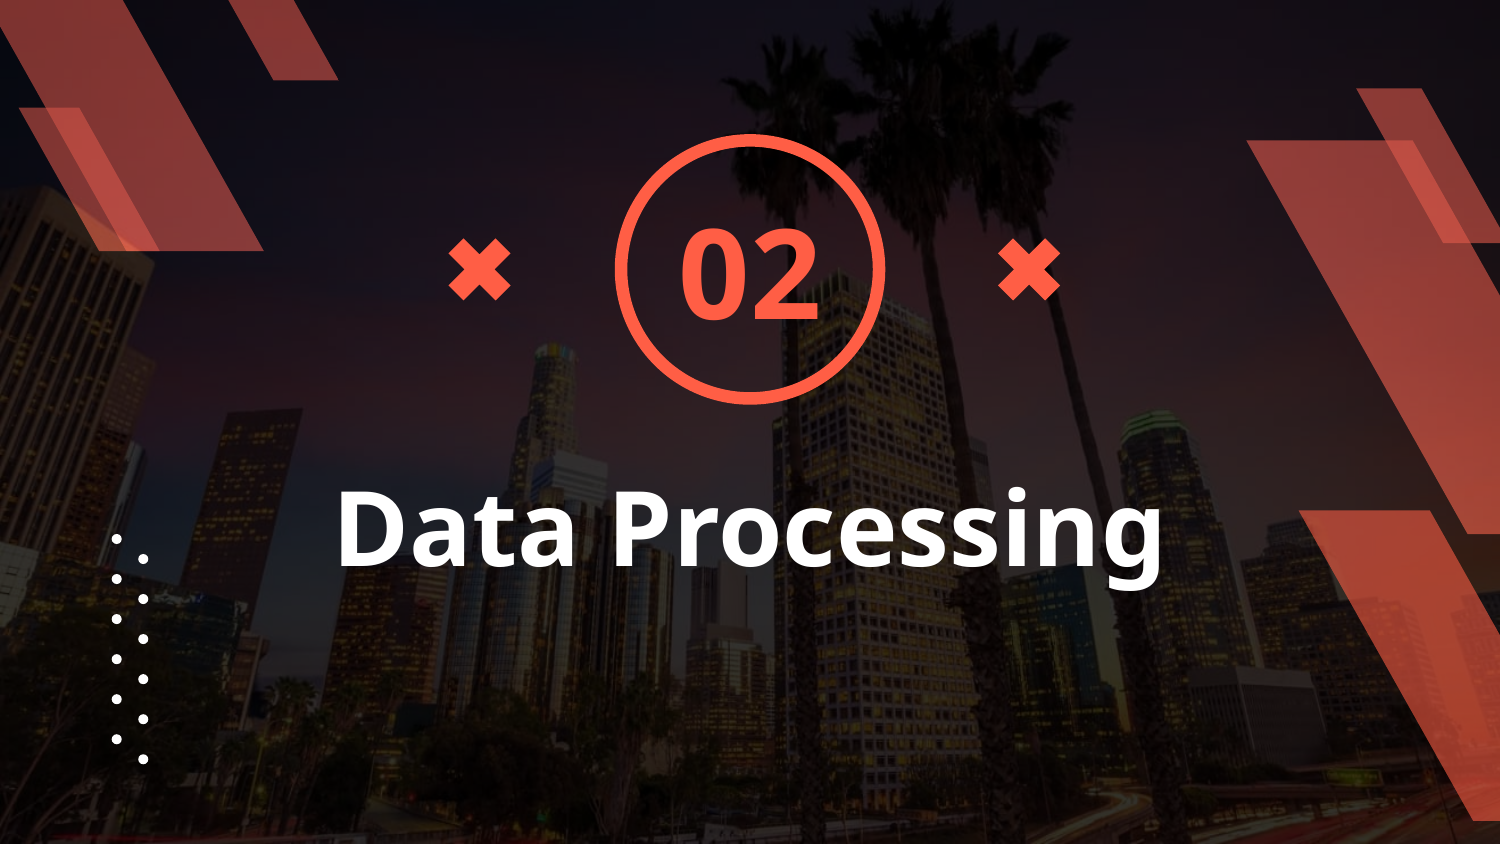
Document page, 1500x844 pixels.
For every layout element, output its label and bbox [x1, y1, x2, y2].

picture [0, 0, 1500, 844]
text_box [111, 533, 149, 765]
